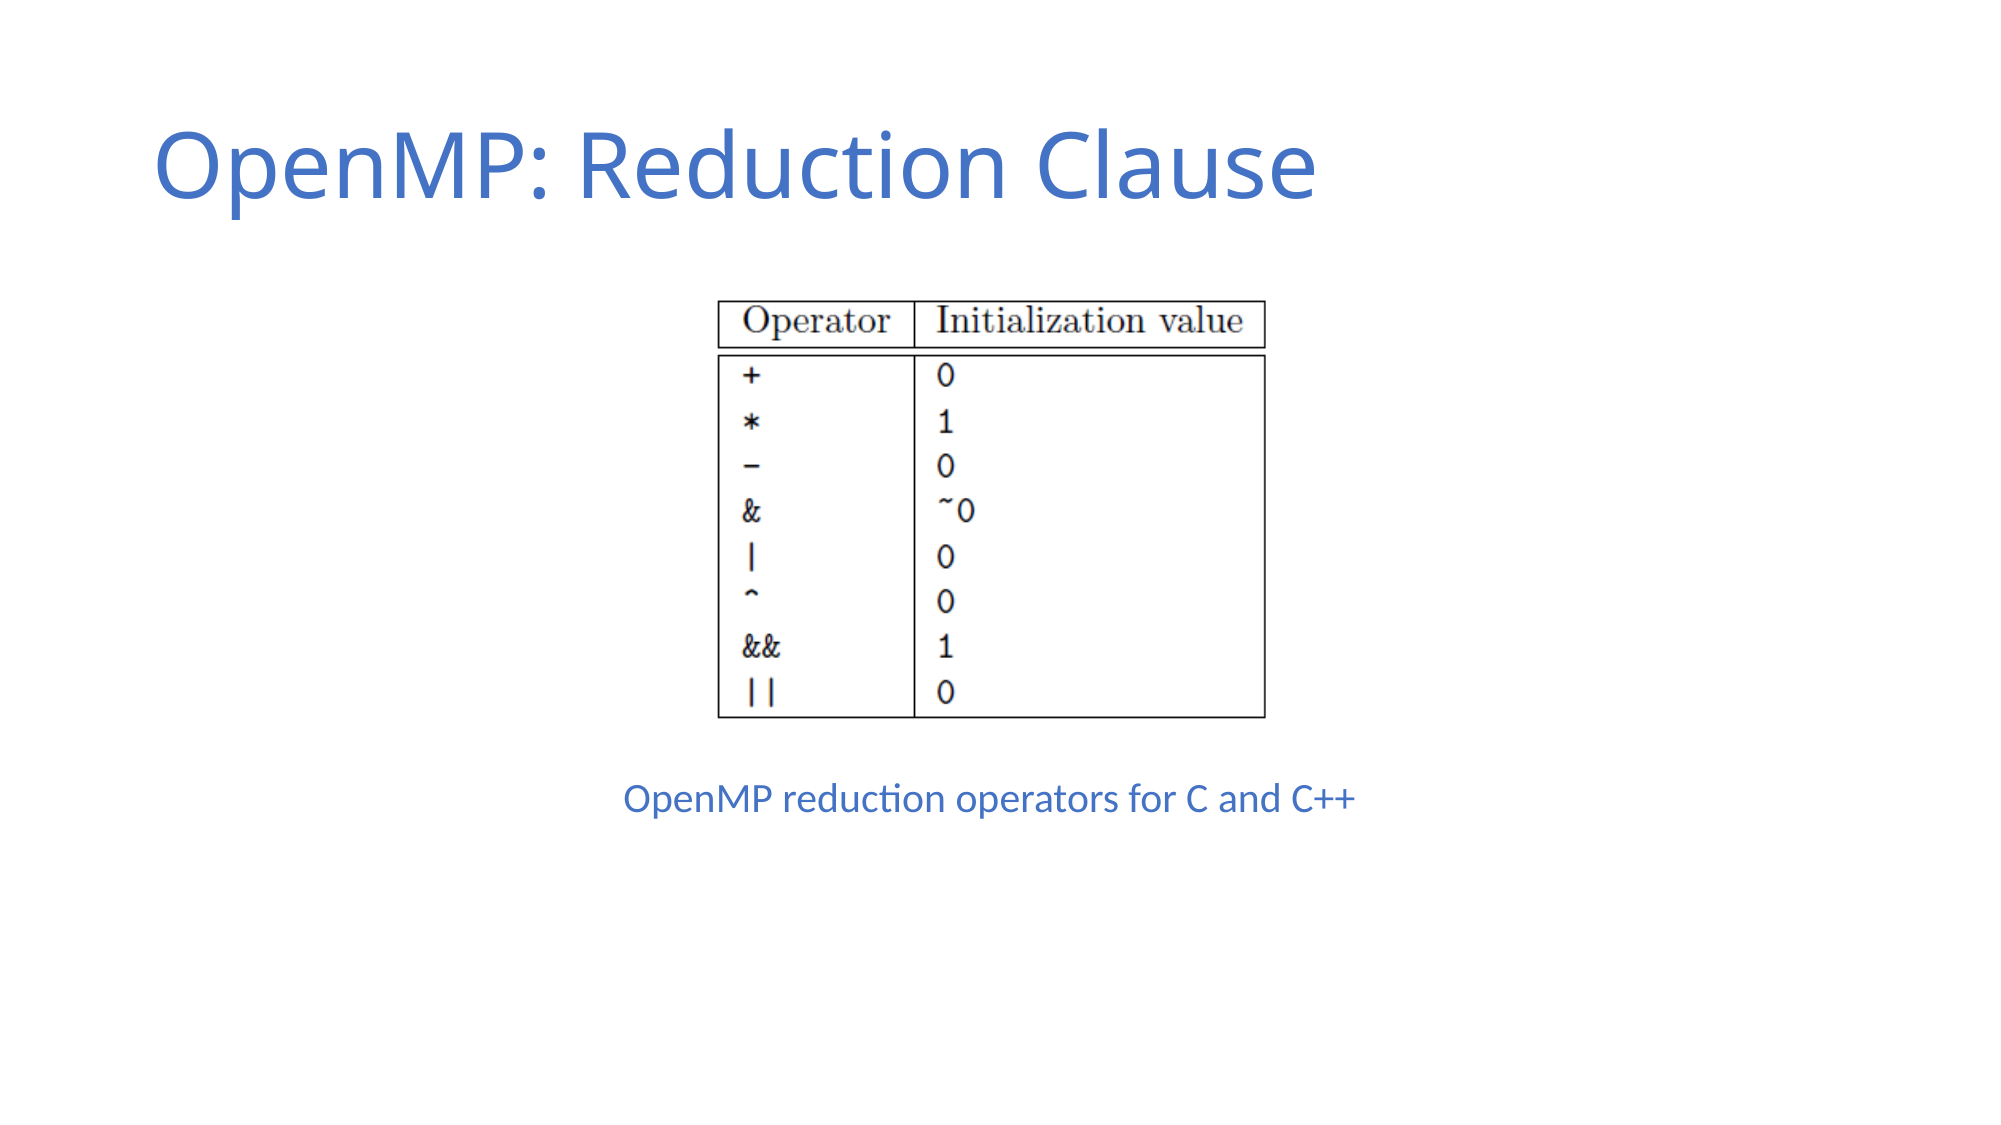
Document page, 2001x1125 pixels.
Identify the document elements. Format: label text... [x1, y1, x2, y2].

title OpenMP: Reduction Clause [137, 59, 1863, 278]
picture [699, 277, 1301, 744]
text_box OpenMP reduction operators for C and C++ [608, 763, 1424, 829]
